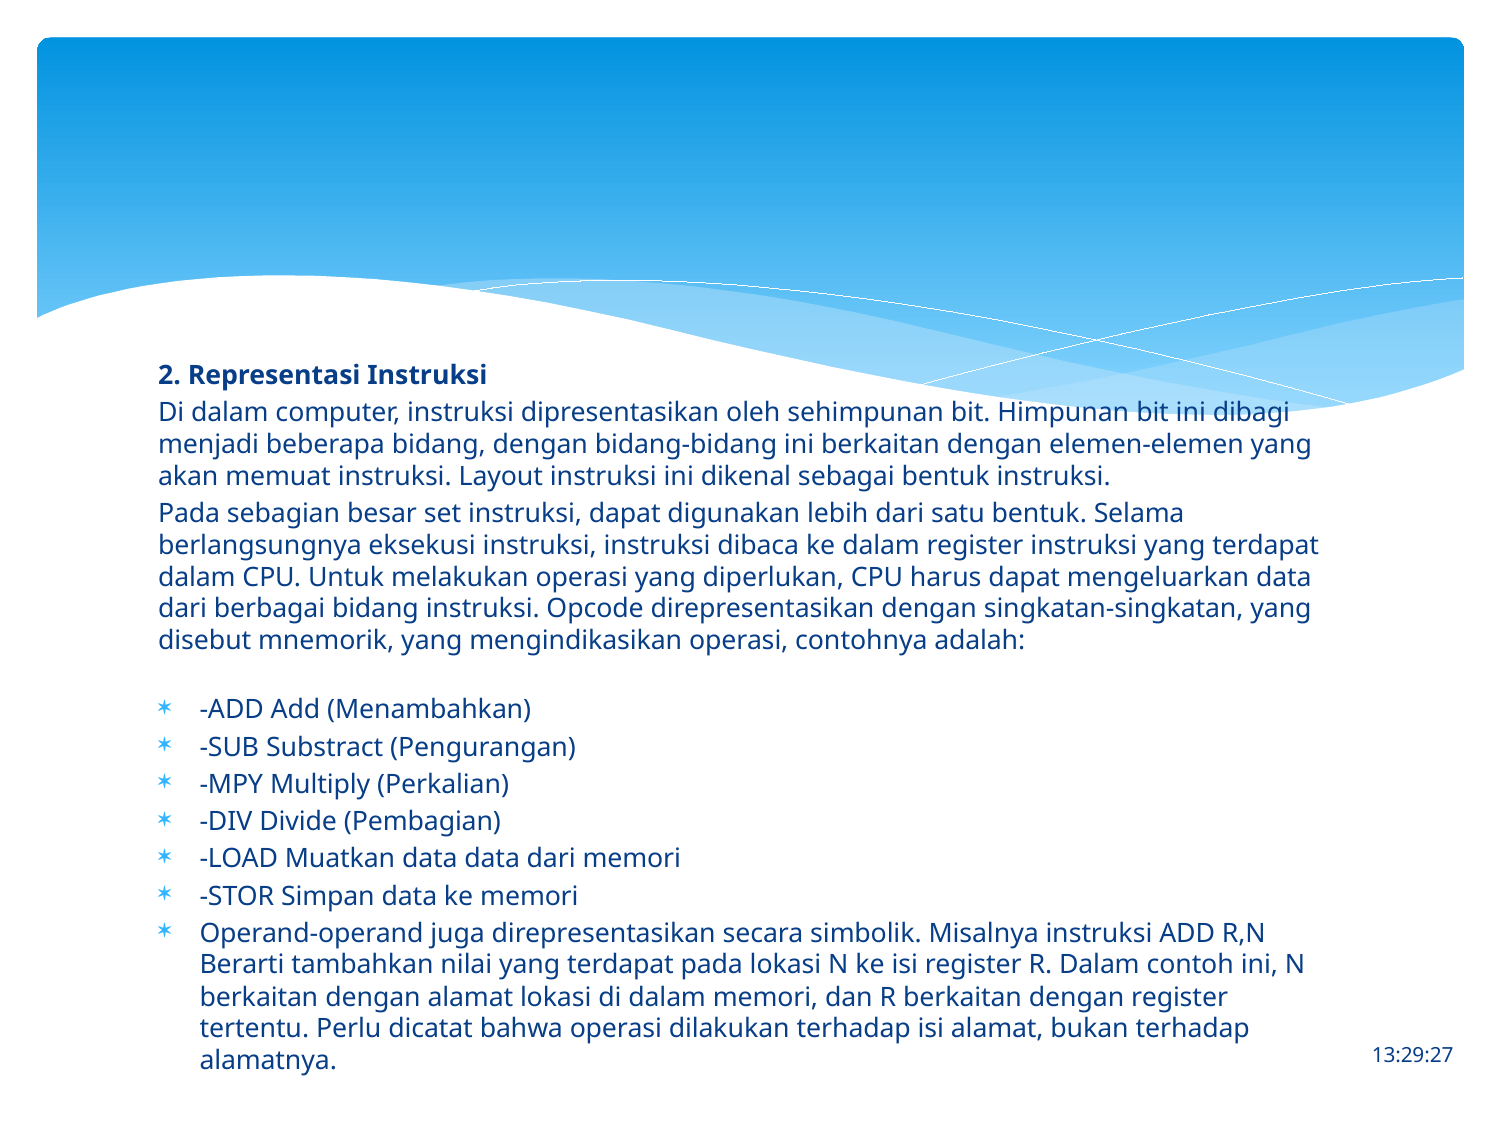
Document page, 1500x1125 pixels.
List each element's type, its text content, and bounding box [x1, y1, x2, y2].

list 2. Representasi Instruksi Di dalam computer, instruksi dipresentasikan oleh sehimpunan bit. Himpunan bit ini dibagi menjadi beberapa bidang, dengan bidang-bidang ini berkaitan dengan elemen-elemen yang akan memuat instruksi. Layout instruksi ini dikenal sebagai bentuk instruksi. Pada sebagian besar set instruksi, dapat digunakan lebih dari satu bentuk. Selama berlangsungnya eksekusi instruksi, instruksi dibaca ke dalam register instruksi yang terdapat dalam CPU. Untuk melakukan operasi yang diperlukan, CPU harus dapat mengeluarkan data dari berbagai bidang instruksi. Opcode direpresentasikan dengan singkatan-singkatan, yang disebut mnemorik, yang mengindikasikan operasi, contohnya adalah: -ADD Add (Menambahkan) -SUB Substract (Pengurangan) -MPY Multiply (Perkalian) -DIV Divide (Pembagian) -LOAD Muatkan data data dari memori -STOR Simpan data ke memori Operand-operand juga direpresentasikan secara simbolik. Misalnya instruksi ADD R,N Berarti tambahkan nilai yang terdapat pada lokasi N ke isi register R. Dalam contoh ini, N berkaitan dengan alamat lokasi di dalam memori, dan R berkaitan dengan register tertentu. Perlu dicatat bahwa operasi dilakukan terhadap isi alamat, bukan terhadap alamatnya. [143, 350, 1359, 1088]
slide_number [847, 1025, 1469, 1086]
